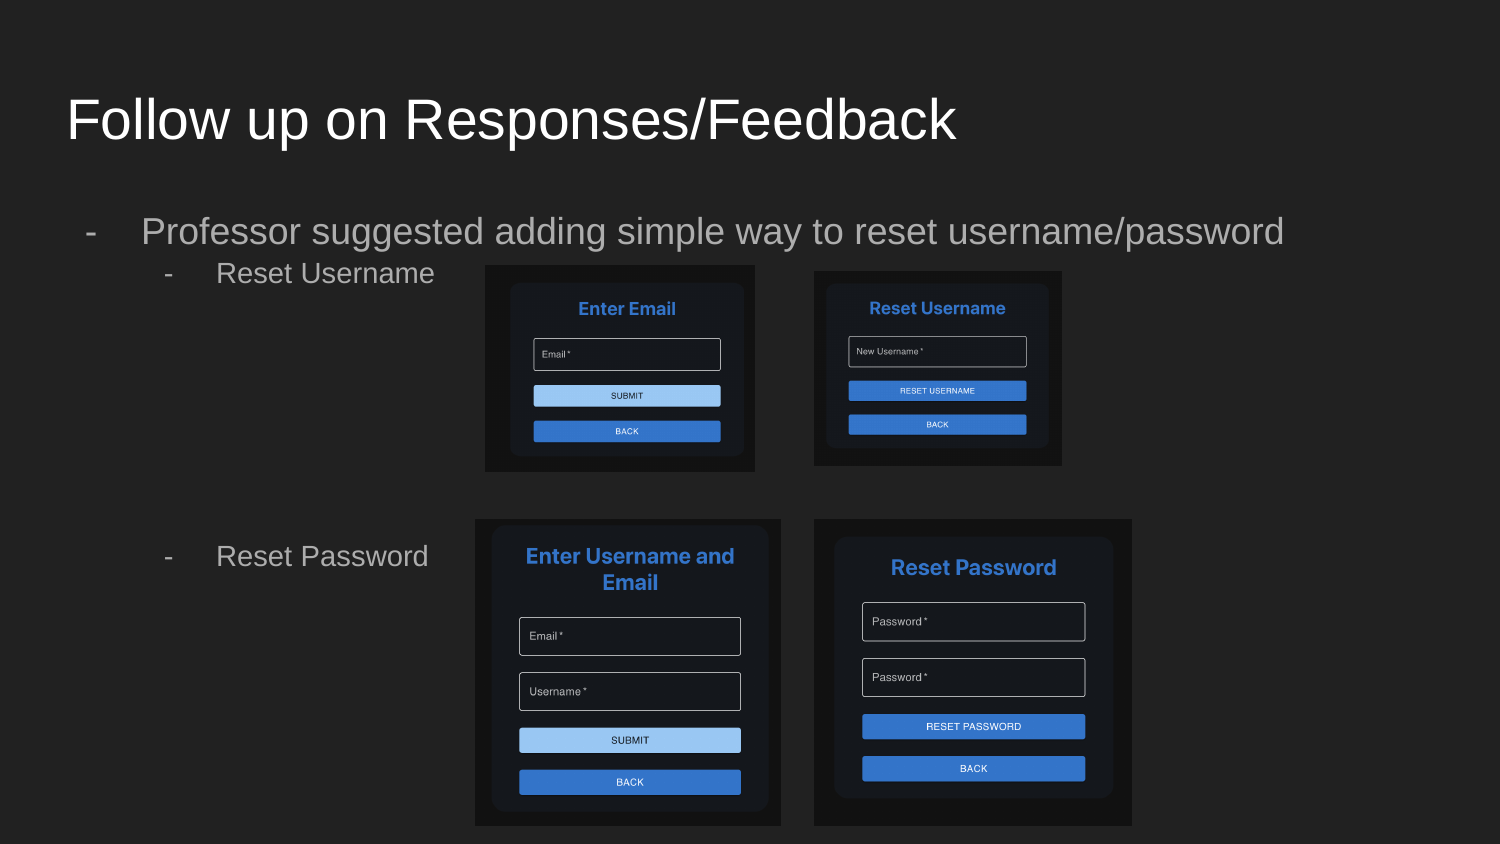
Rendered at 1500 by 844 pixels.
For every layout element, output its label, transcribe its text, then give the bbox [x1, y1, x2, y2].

picture [474, 519, 782, 827]
title Follow up on Responses/Feedback [51, 72, 1449, 167]
picture [813, 519, 1132, 827]
picture [813, 271, 1062, 466]
picture [484, 265, 755, 472]
list Professor suggested adding simple way to reset username/password Reset Username Reset Password [51, 189, 1449, 750]
